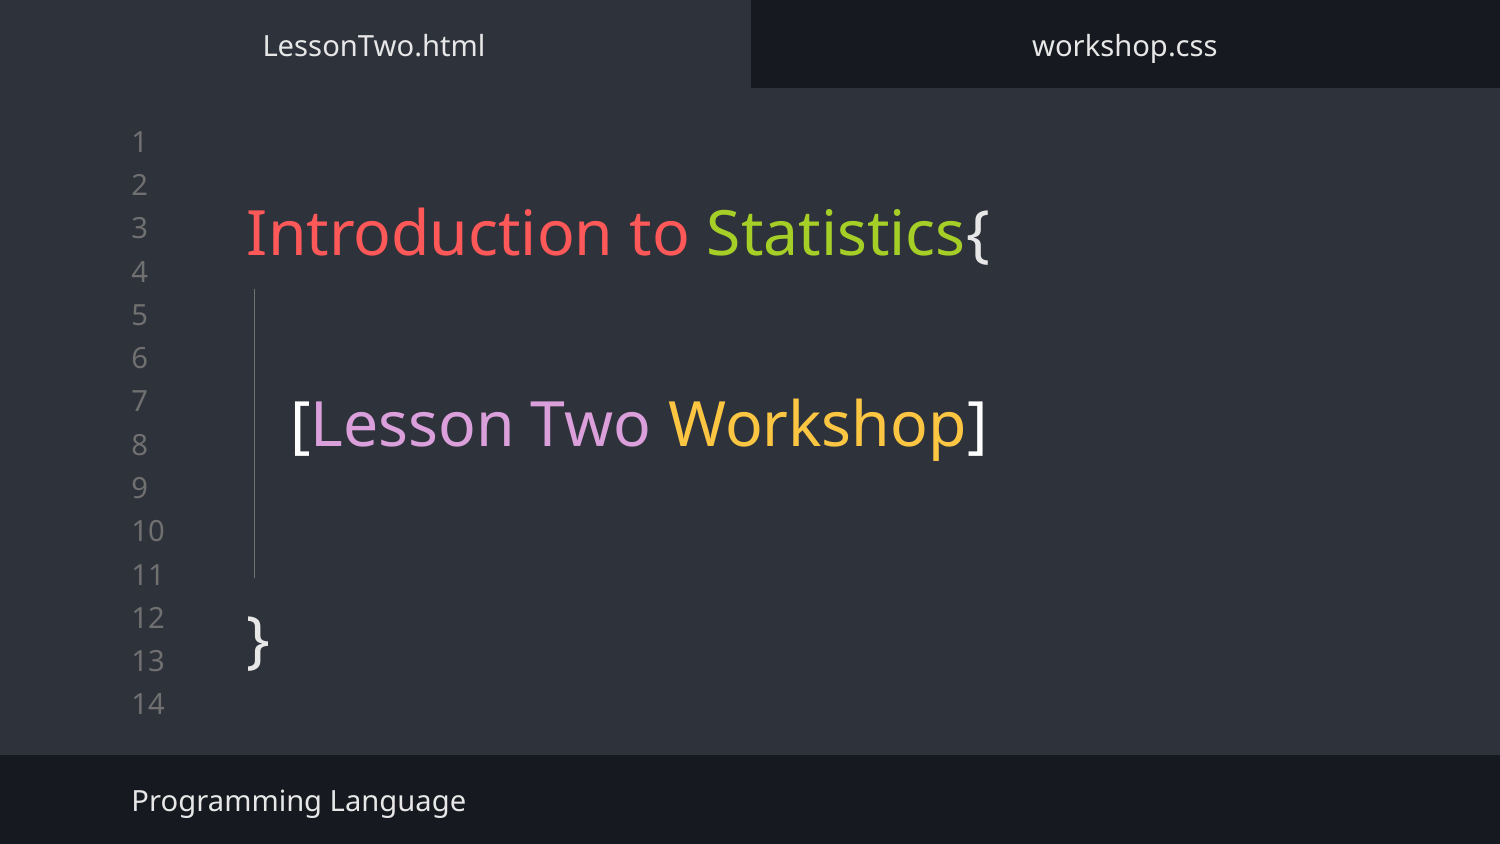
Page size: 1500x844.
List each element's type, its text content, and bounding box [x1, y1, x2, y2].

subtitle Programming Language [116, 770, 915, 829]
subtitle workshop.css [750, 15, 1500, 74]
subtitle [Lesson Two Workshop] [321, 384, 1225, 460]
title Introduction to Statistics{ [231, 187, 1182, 273]
subtitle LessonTwo.html [0, 15, 749, 74]
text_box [231, 288, 316, 690]
